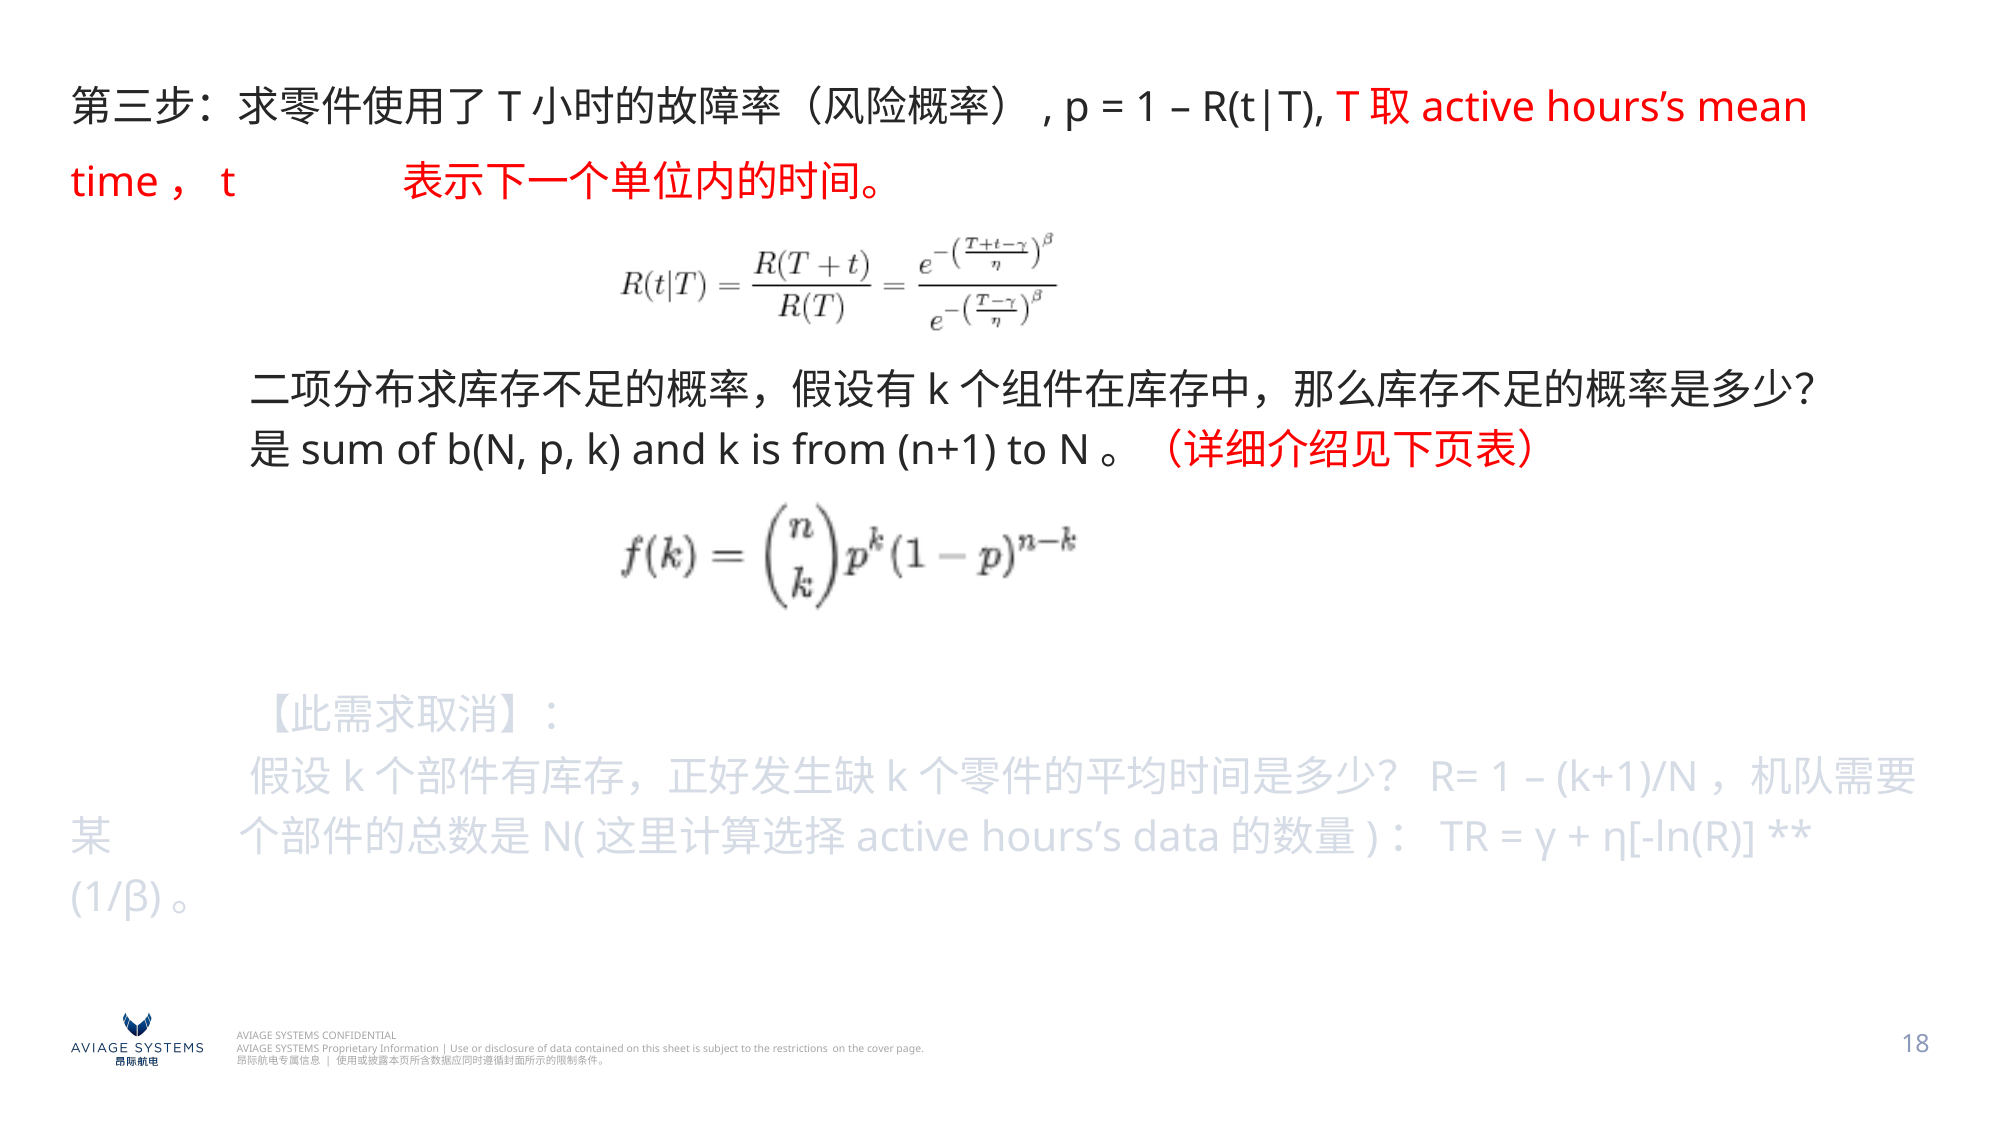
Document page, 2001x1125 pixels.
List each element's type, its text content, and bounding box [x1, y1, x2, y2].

picture [71, 1013, 203, 1066]
picture [605, 222, 1074, 340]
slide_number 18 [1494, 1014, 1945, 1075]
picture [585, 479, 1100, 638]
list 第三步：求零件使用了T小时的故障率（风险概率）, p = 1 – R(t|T), T取active hours’s mean time，t 表示下一个单位内的时间。 二项分布求库存不足的概率，假设有k个组件在库存中，那么库存不足的概率是多少？ 是sum of b(N, p, k) and k is from (n+1) to N。（详细介绍见下页表） 【此需求取消】： 假设k个部件有库存，正好发生缺k个零件的平均时间是多少？R= 1 – (k+1)/N，机队需要某 个部件的总数是N(这里计算选择active hours’s data的数量)：TR = γ + η[-ln(R)] ** (1/β)。 [55, 47, 1941, 988]
